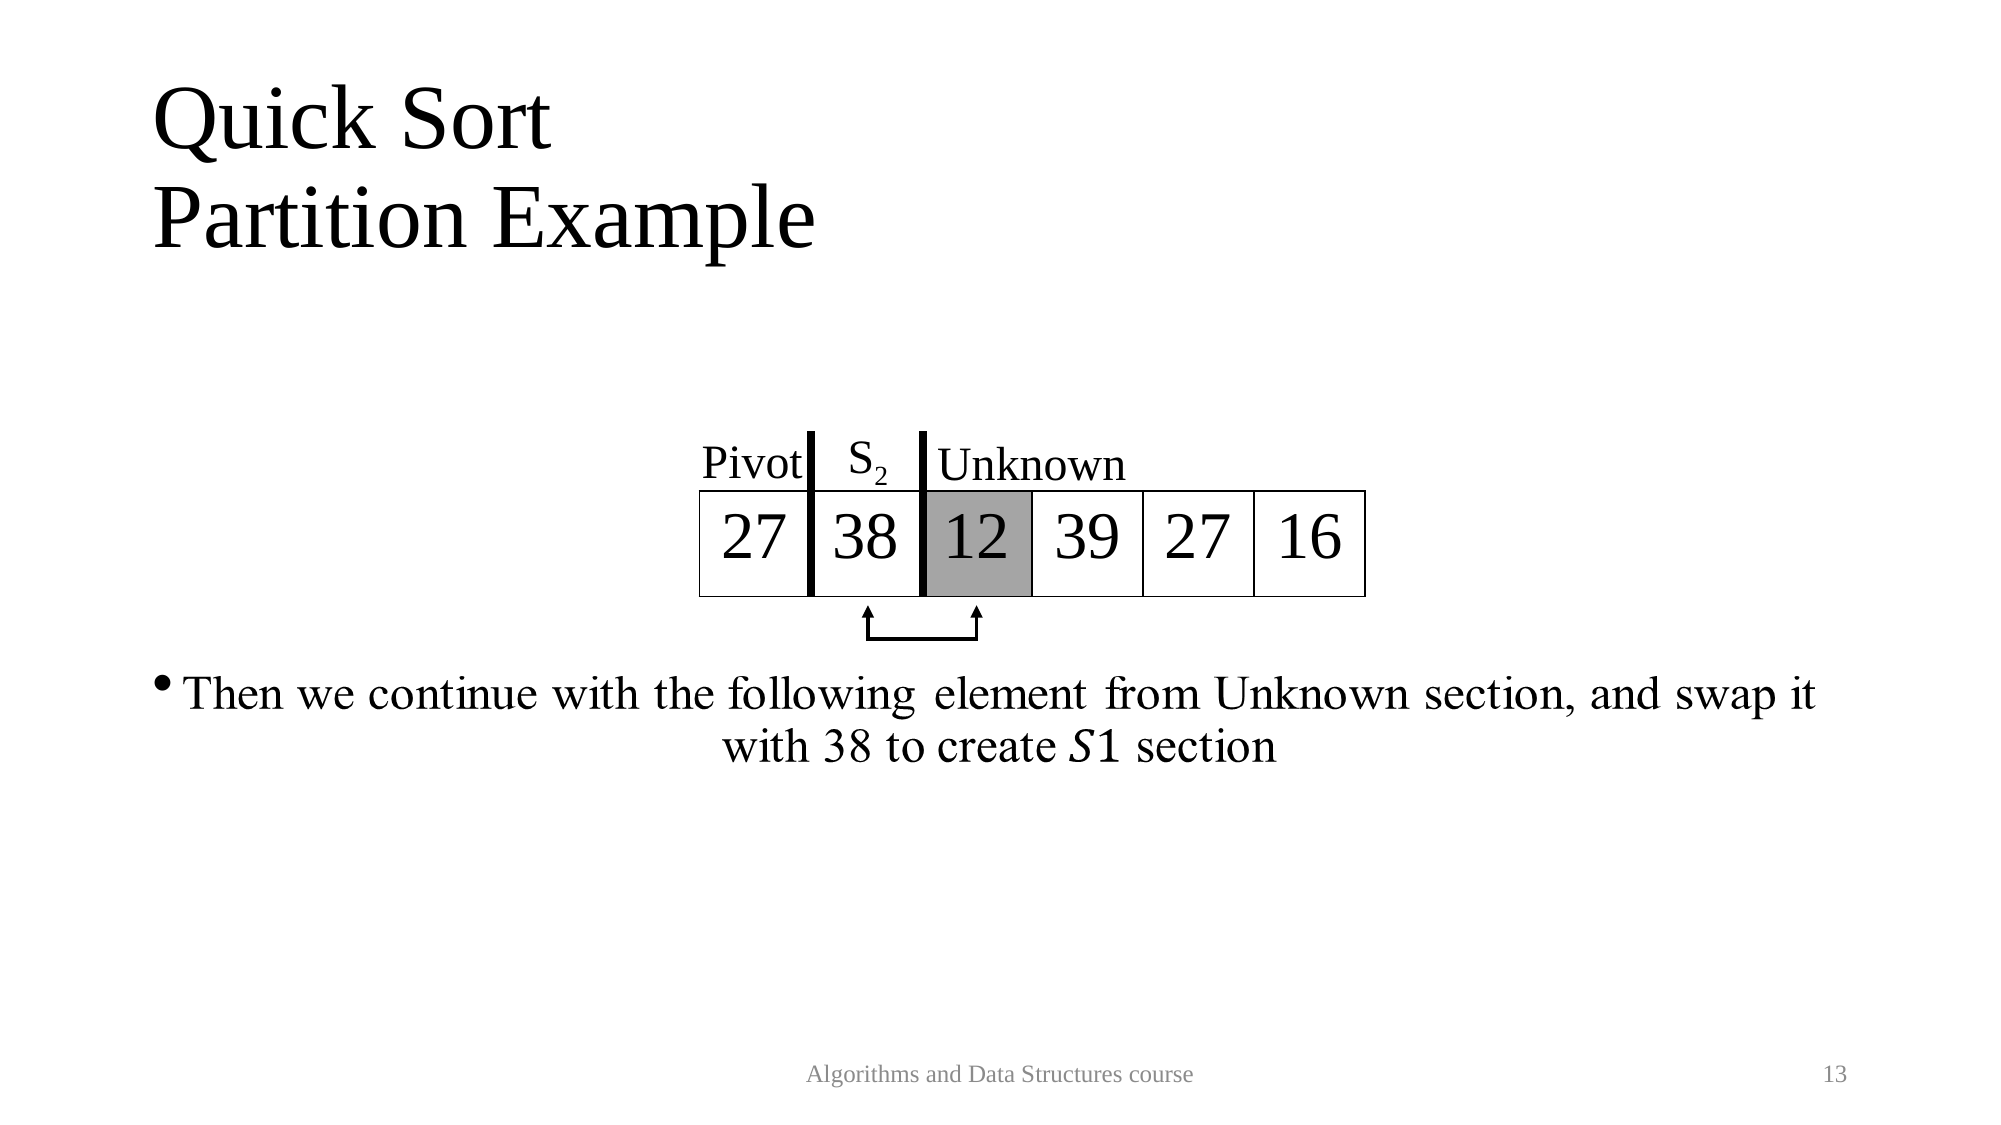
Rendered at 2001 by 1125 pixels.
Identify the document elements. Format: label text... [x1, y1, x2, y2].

table_header 38 [815, 496, 919, 596]
table_header 27 [1144, 492, 1253, 596]
slide_number 13 [1412, 1042, 1863, 1103]
table_header 39 [1033, 498, 1142, 596]
text_box Pivot [686, 422, 853, 496]
text_box Quick Sort Partition Example [137, 59, 1863, 278]
text_box S2 [832, 418, 929, 499]
table_header 27 [700, 496, 807, 596]
footer Algorithms and Data Structures course [662, 1042, 1338, 1103]
table_header 12 [927, 498, 1031, 596]
text_box Unknown [922, 425, 1228, 498]
table_header 16 [1255, 492, 1364, 596]
list [137, 647, 1863, 1031]
